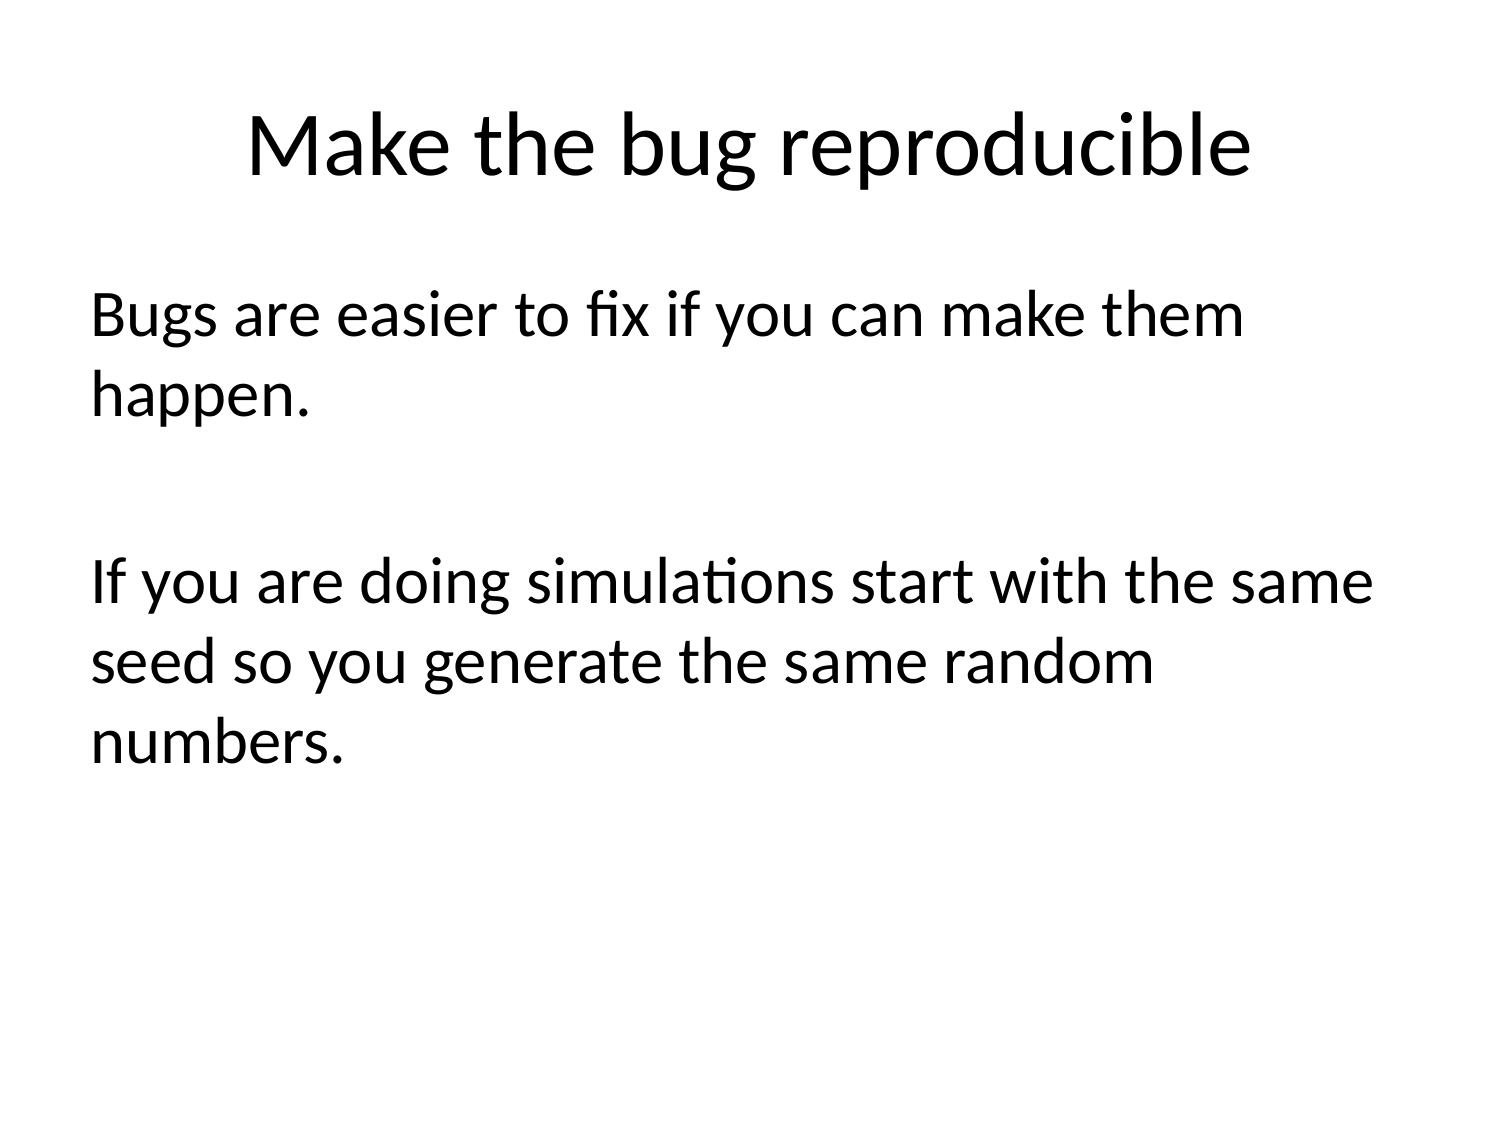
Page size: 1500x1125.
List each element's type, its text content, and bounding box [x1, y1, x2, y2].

title Make the bug reproducible [75, 45, 1425, 233]
list Bugs are easier to fix if you can make them happen. If you are doing simulations start with the same seed so you generate the same random numbers. [75, 262, 1425, 1005]
